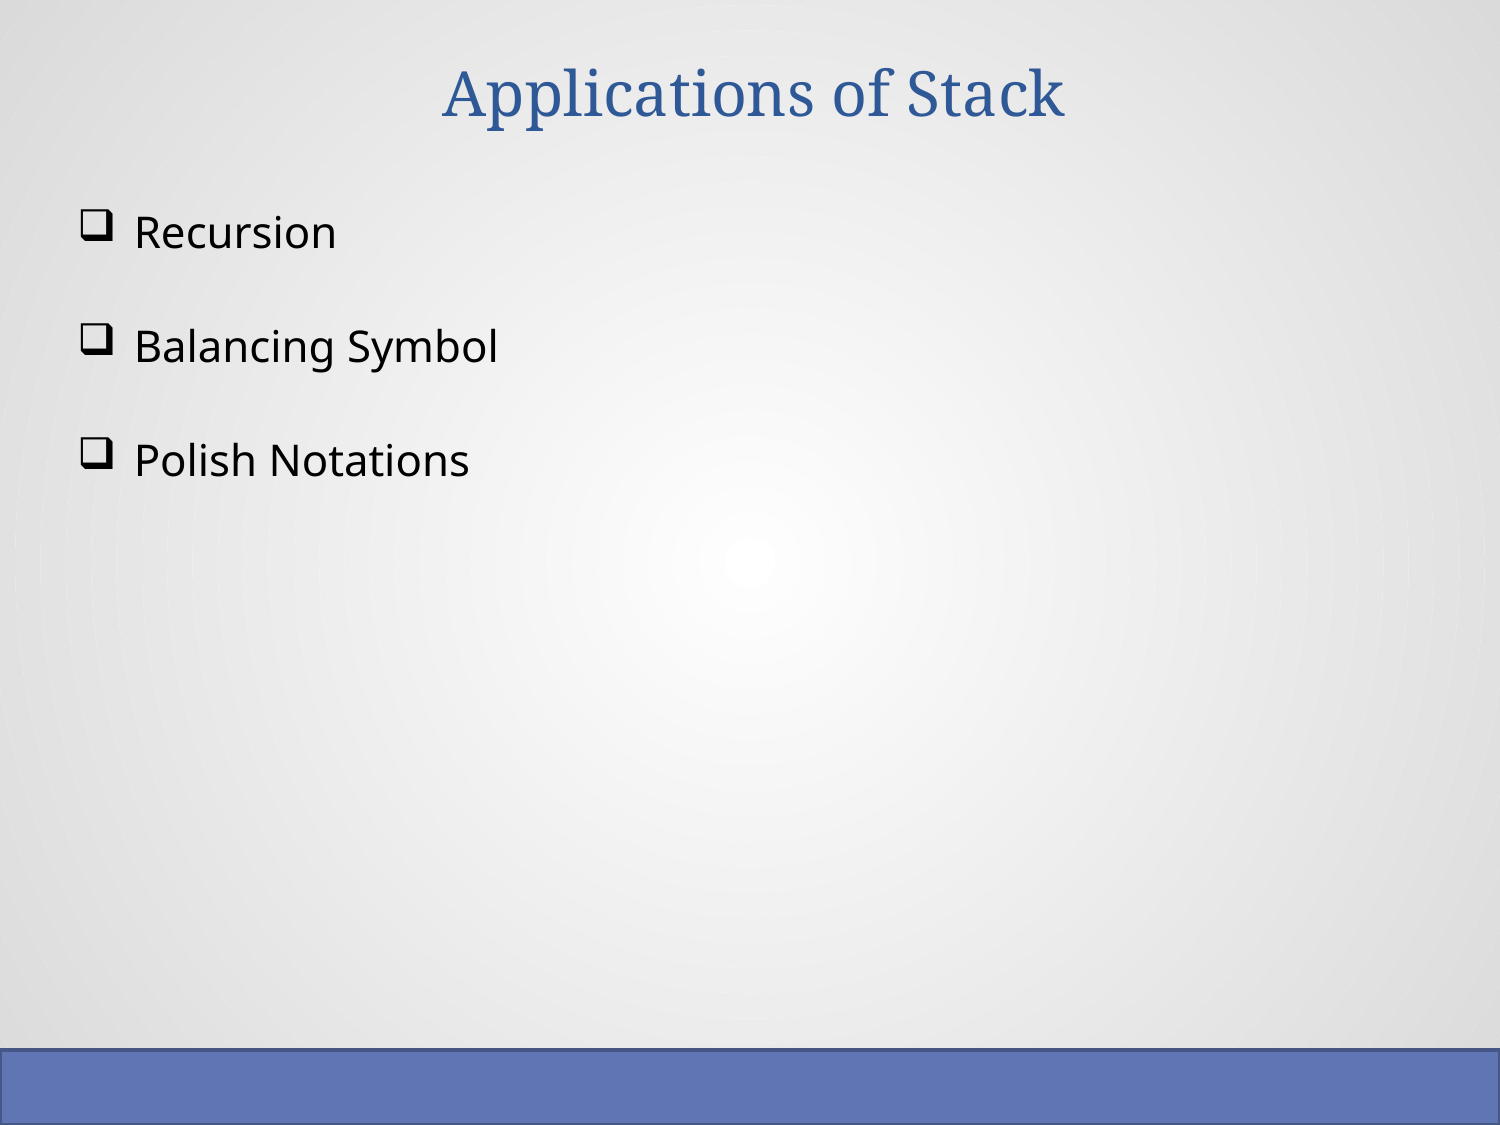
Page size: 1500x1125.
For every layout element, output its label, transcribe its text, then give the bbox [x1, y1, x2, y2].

text_box [0, 1048, 1500, 1125]
list Recursion Balancing Symbol Polish Notations [62, 145, 1425, 1013]
title Applications of Stack [87, 12, 1438, 125]
